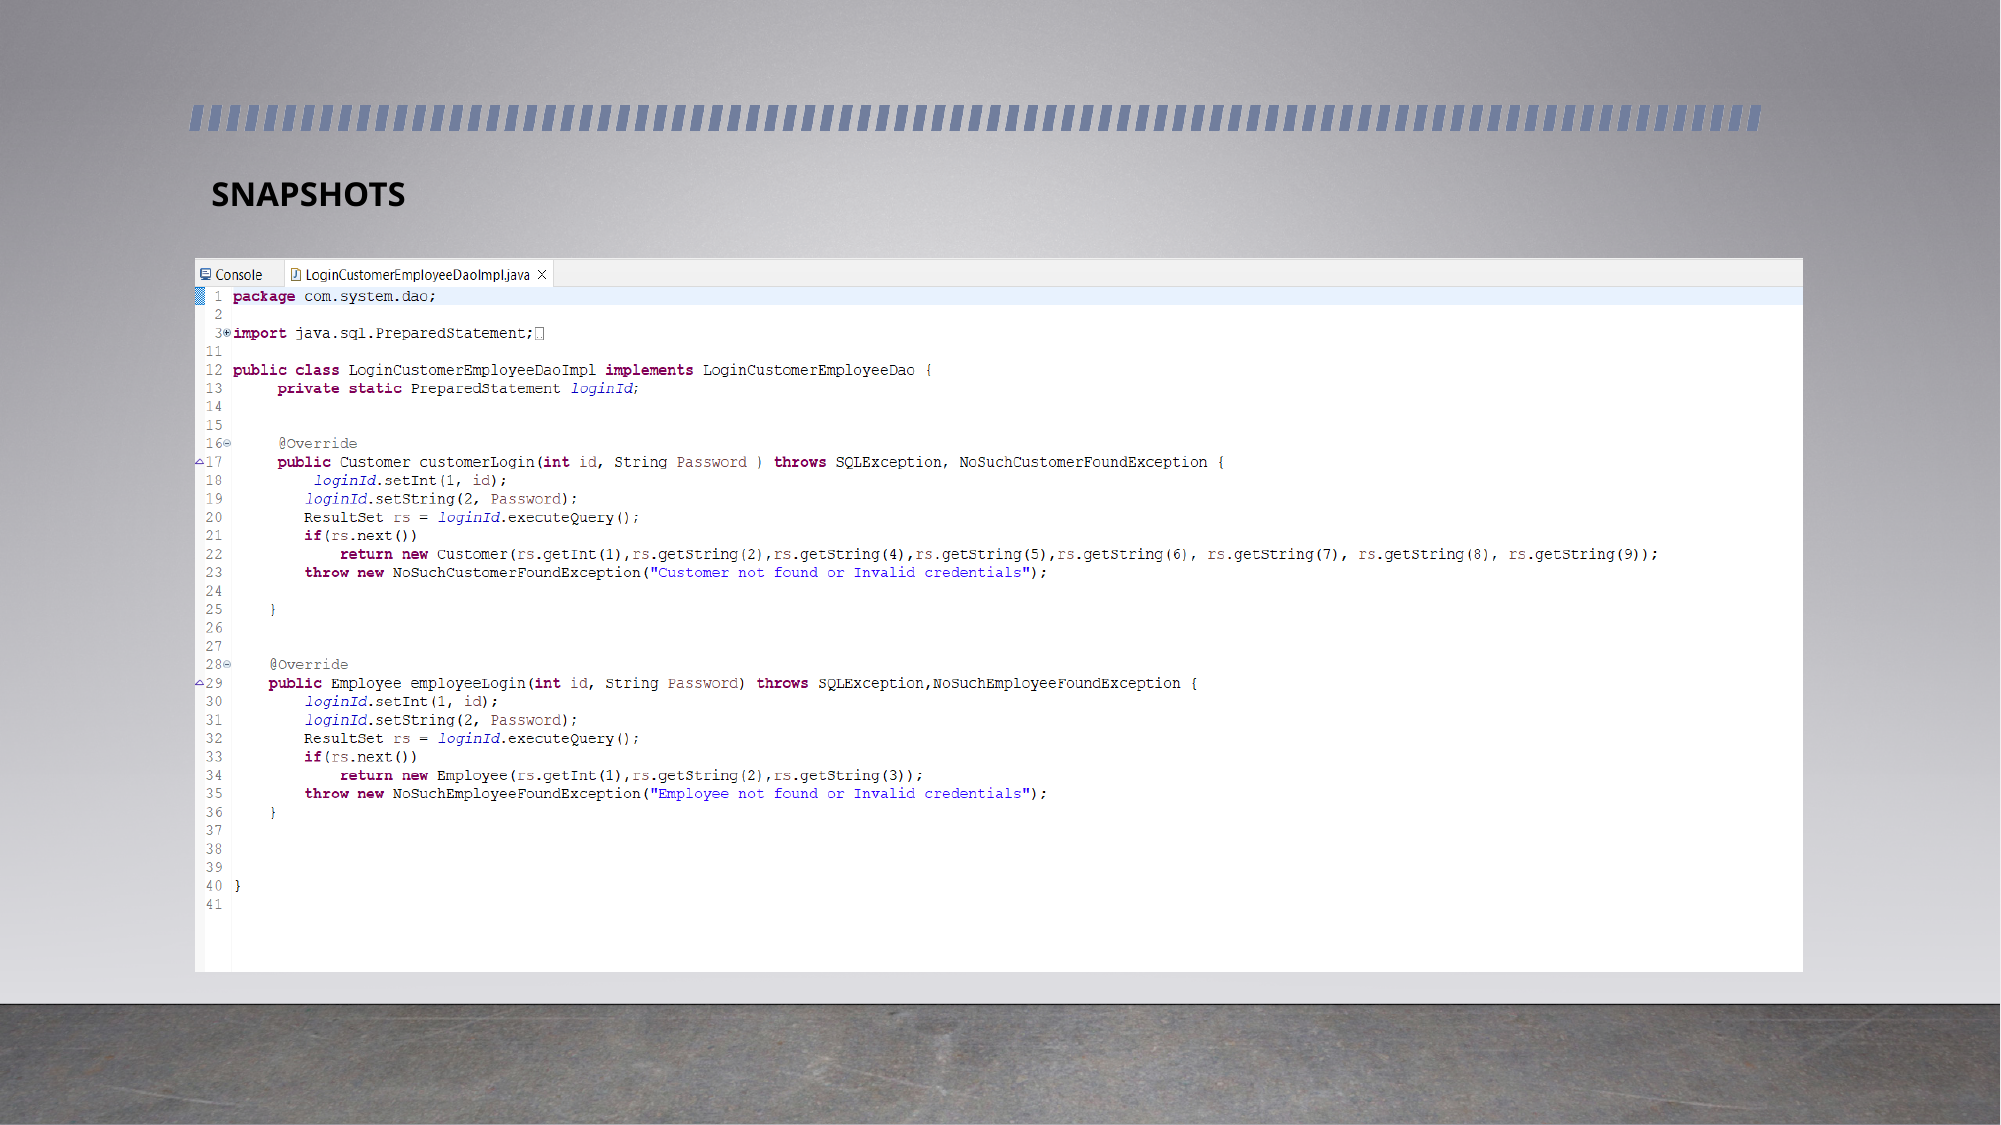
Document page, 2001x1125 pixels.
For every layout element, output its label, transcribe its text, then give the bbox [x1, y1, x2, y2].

picture [195, 258, 1803, 973]
title SNAPSHOTS [196, 170, 645, 258]
picture [0, 1004, 2000, 1124]
